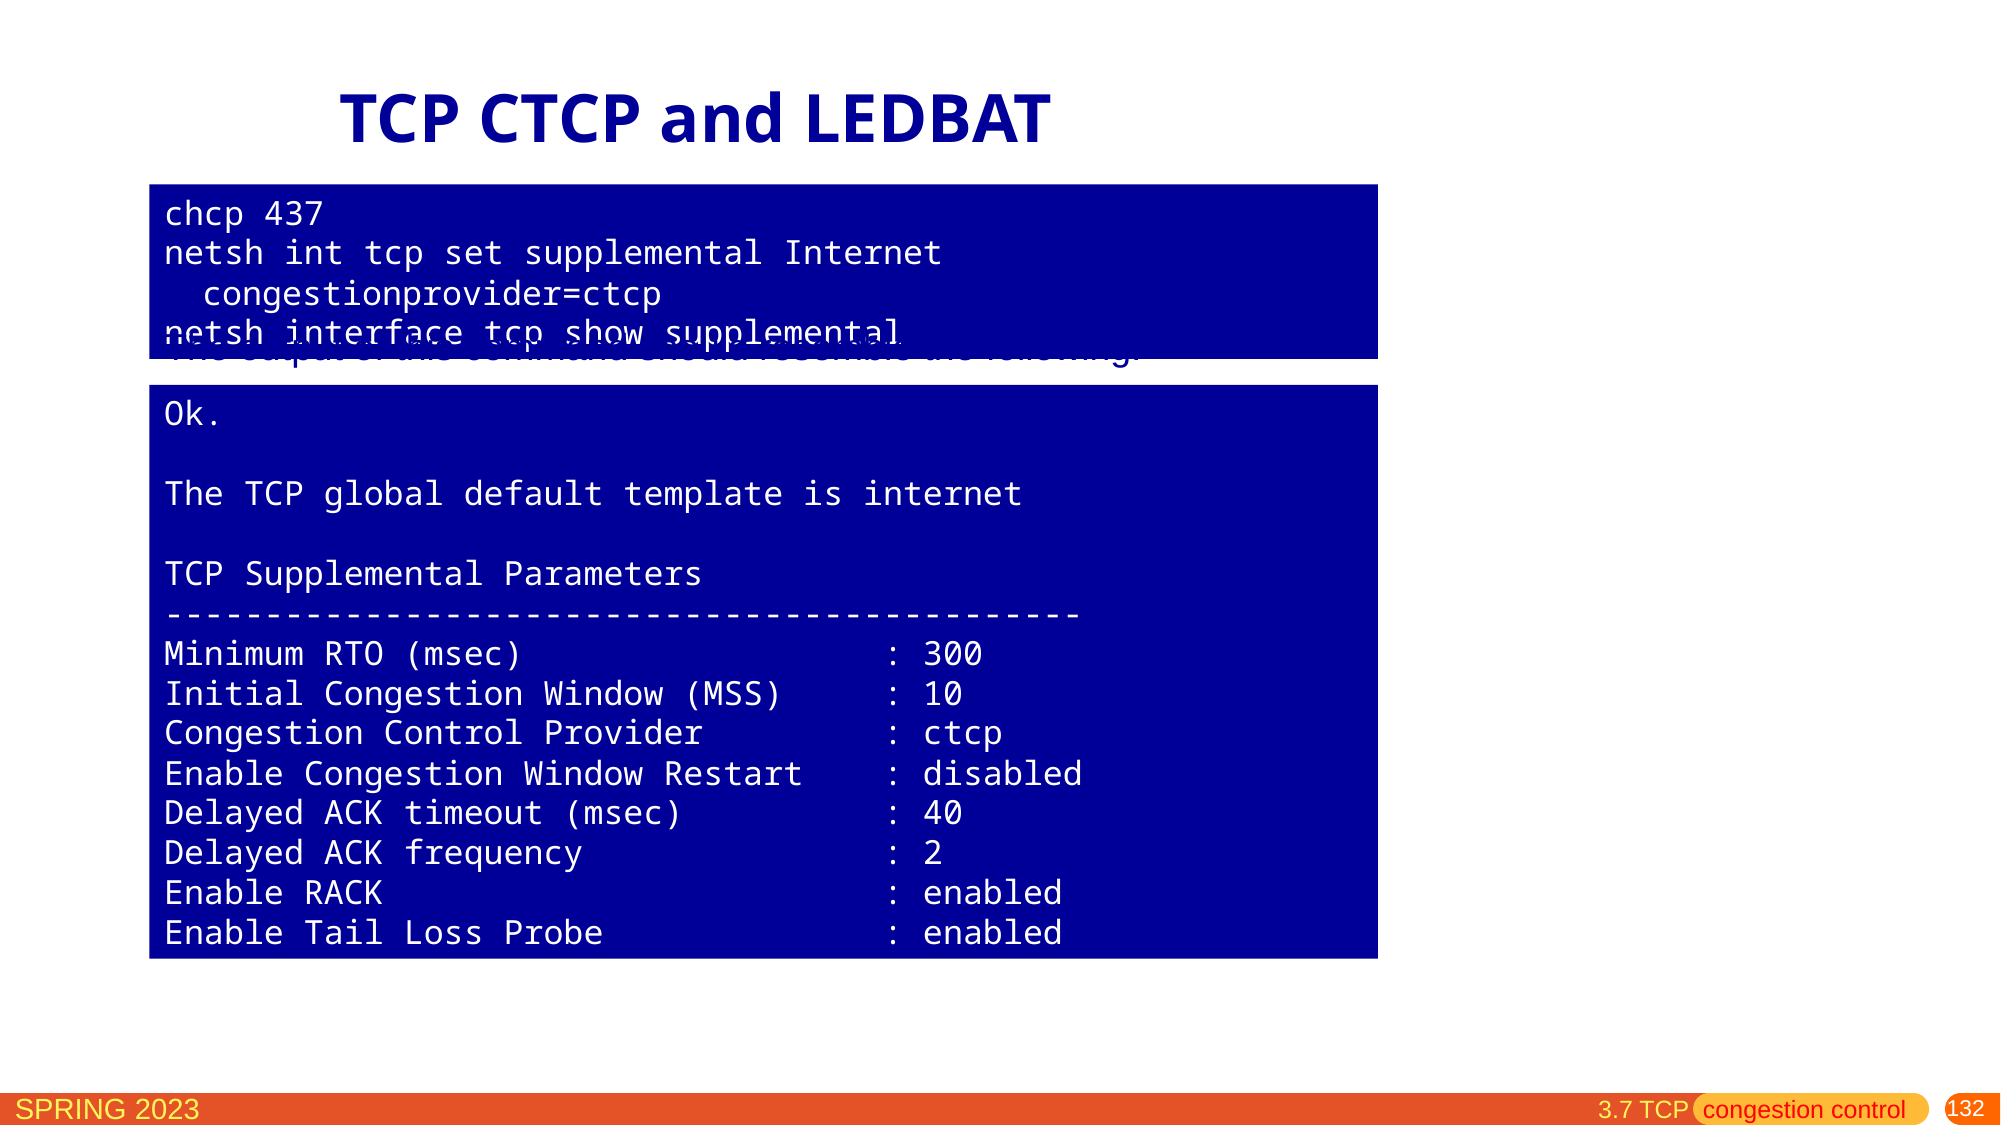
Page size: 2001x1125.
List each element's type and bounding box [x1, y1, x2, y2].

text_box [1583, 1086, 1934, 1125]
title [324, 39, 1600, 192]
text_box [149, 384, 1378, 959]
text_box [149, 184, 1378, 376]
